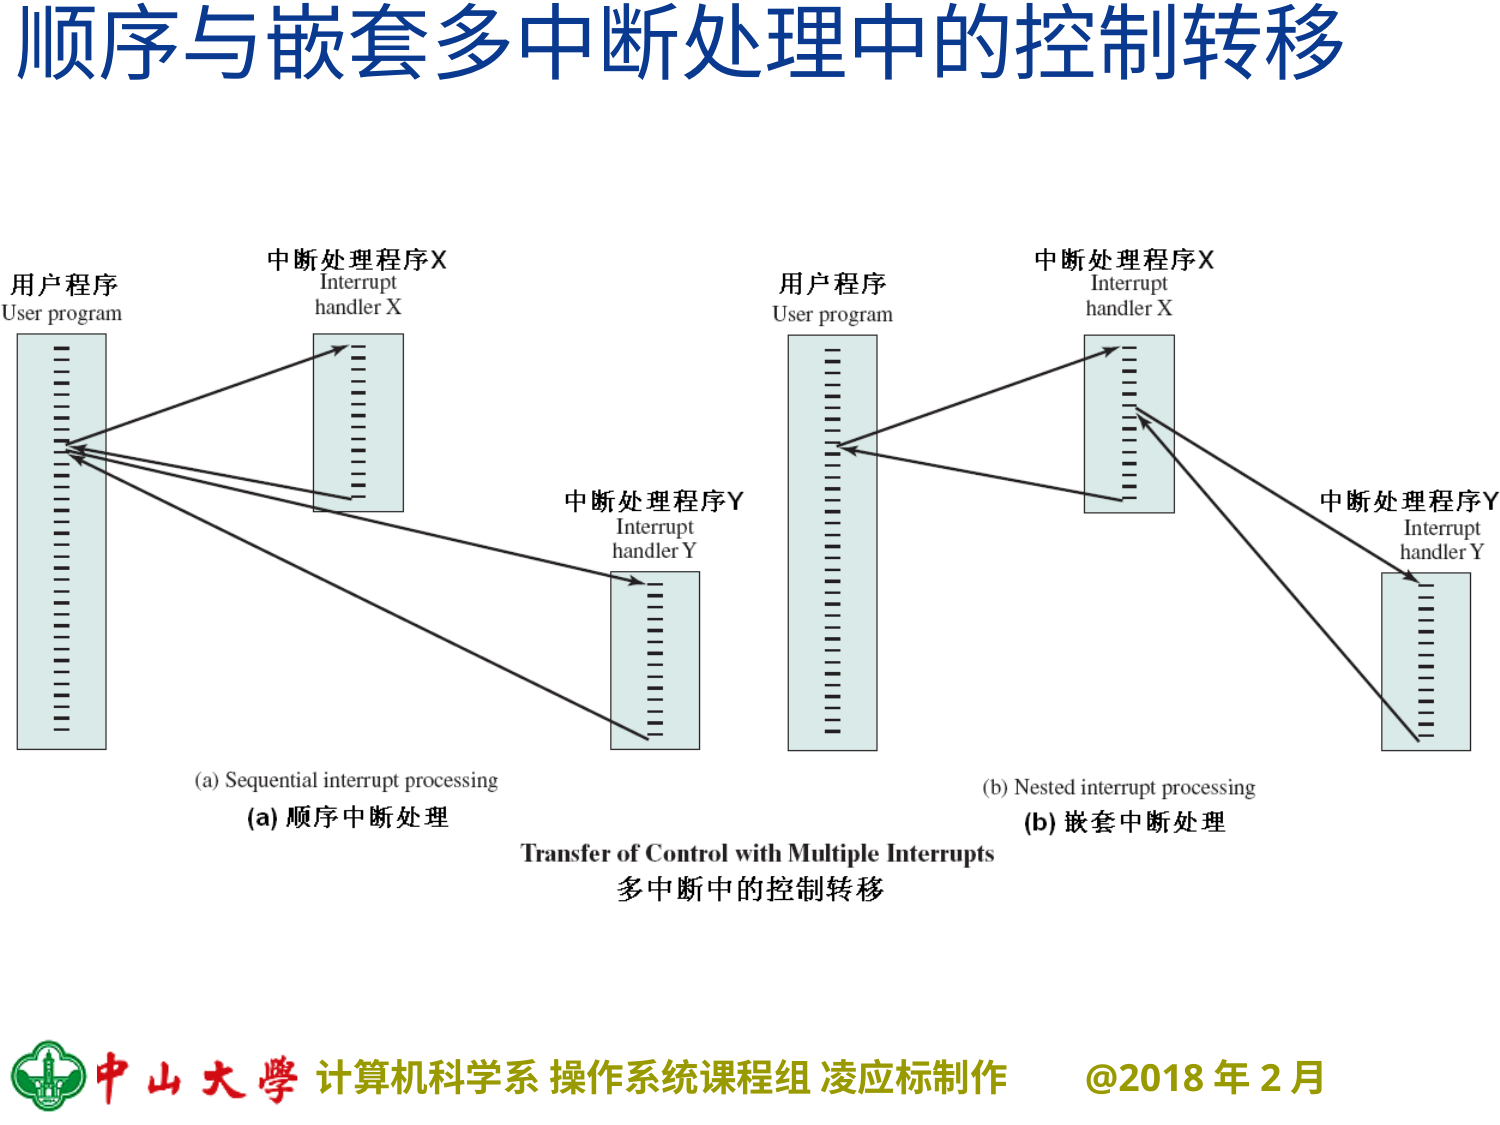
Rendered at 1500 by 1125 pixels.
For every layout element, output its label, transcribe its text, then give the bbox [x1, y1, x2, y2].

picture [0, 241, 1500, 906]
picture [0, 1037, 307, 1121]
title 顺序与嵌套多中断处理中的控制转移 [0, 0, 1500, 98]
